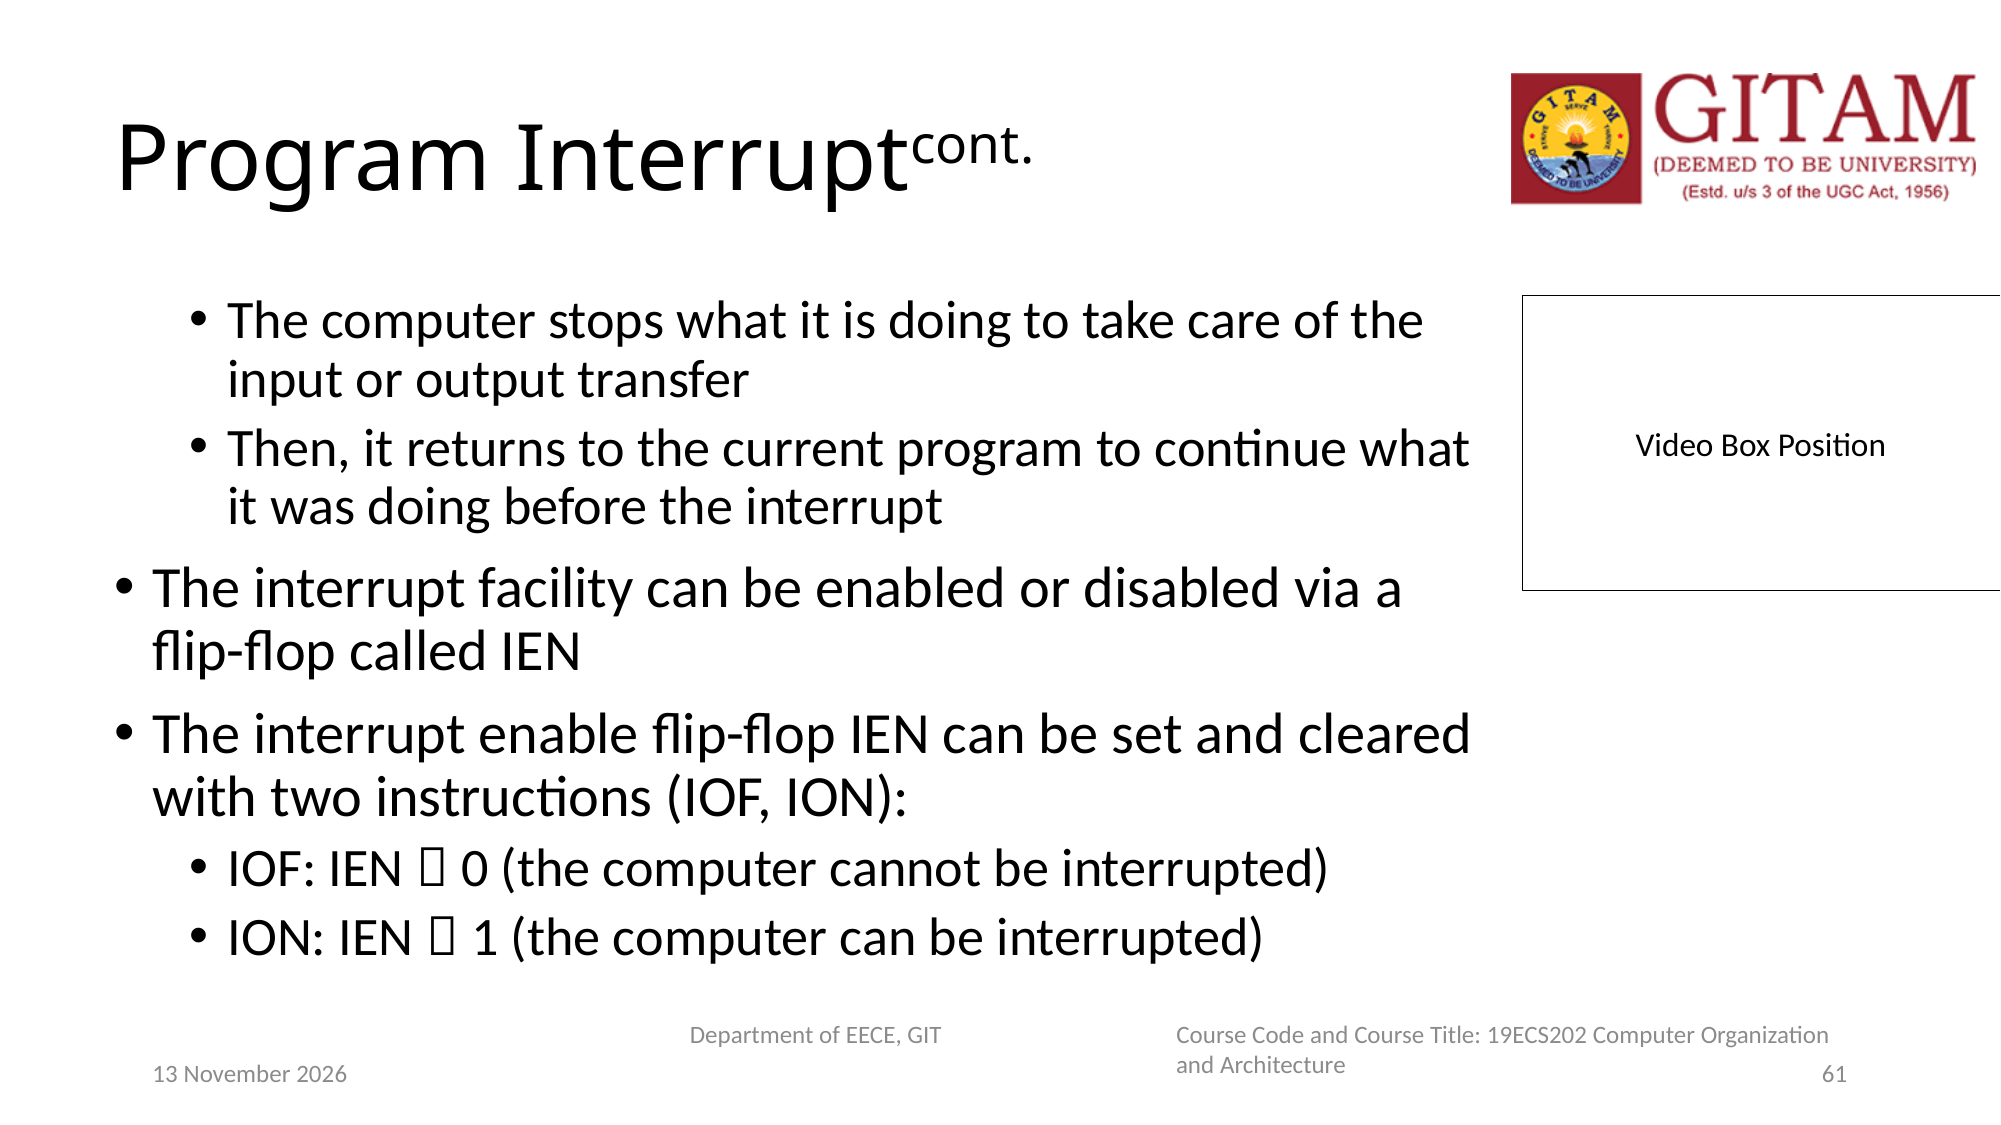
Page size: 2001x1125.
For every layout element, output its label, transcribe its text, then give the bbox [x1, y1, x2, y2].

footer Department of EECE, GIT Course Code and Course Title: 19ECS202 Computer Organization and Architecture [655, 1034, 1867, 1064]
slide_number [137, 1042, 588, 1103]
title Program Interruptcont. [99, 71, 1545, 250]
picture [1511, 73, 1987, 207]
slide_number 61 [1412, 1064, 1863, 1103]
list The computer stops what it is doing to take care of the input or output transfer Then, it returns to the current program to continue what it was doing before the interrupt The interrupt facility can be enabled or disabled via a flip-flop called IEN The interrupt enable flip-flop IEN can be set and cleared with two instructions (IOF, ION): IOF: IEN  0 (the computer cannot be interrupted) ION: IEN  1 (the computer can be interrupted) [99, 284, 1523, 989]
text_box Video Box Position [1522, 295, 2000, 590]
